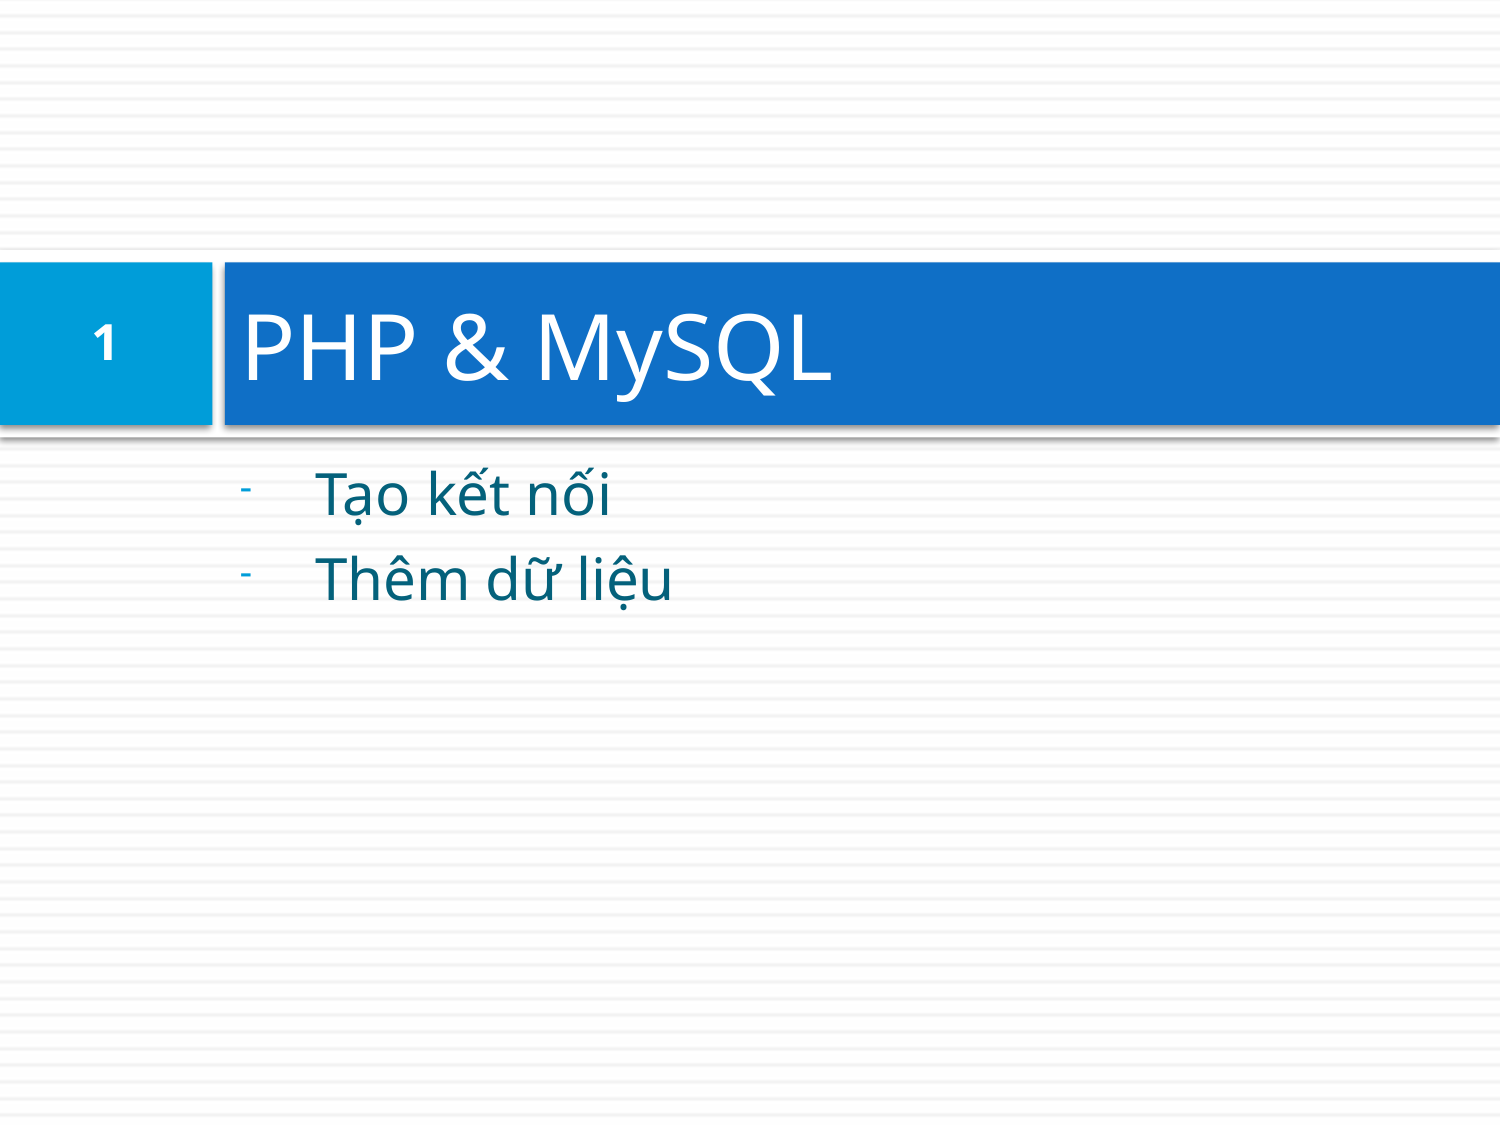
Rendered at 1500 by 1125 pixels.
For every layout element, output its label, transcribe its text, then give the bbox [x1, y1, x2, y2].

list Tạo kết nối Thêm dữ liệu [224, 449, 1394, 725]
title PHP & MySQL [224, 262, 1476, 426]
slide_number 1 [0, 287, 213, 403]
